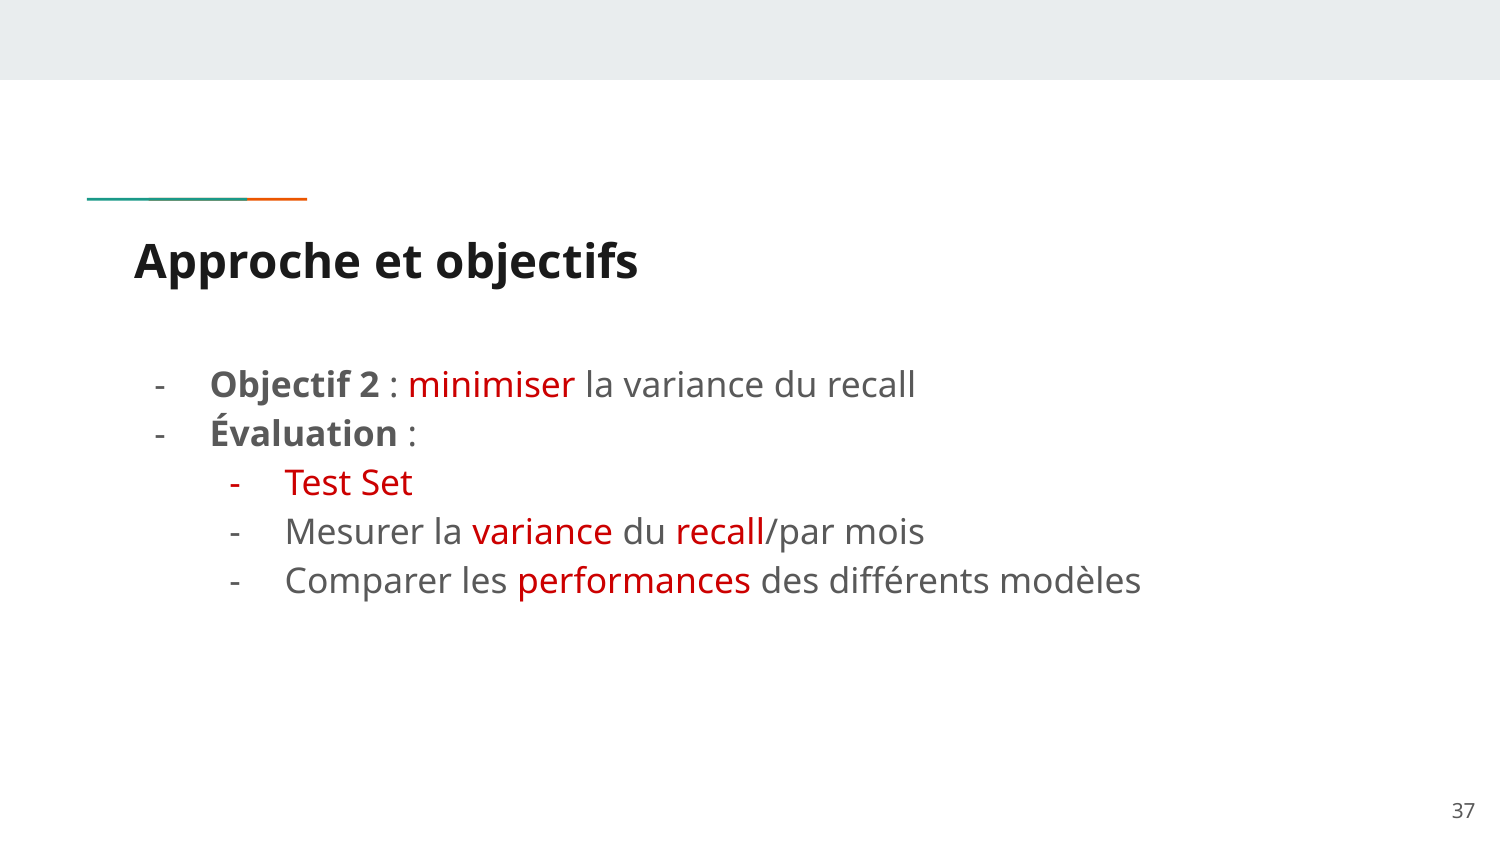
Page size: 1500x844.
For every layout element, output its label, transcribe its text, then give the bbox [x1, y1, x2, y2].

title Approche et objectifs [119, 216, 1381, 305]
slide_number ‹#› [1400, 779, 1491, 844]
list Objectif 2 : minimiser la variance du recall Évaluation : Test Set Mesurer la variance du recall/par mois Comparer les performances des différents modèles [119, 341, 1381, 712]
